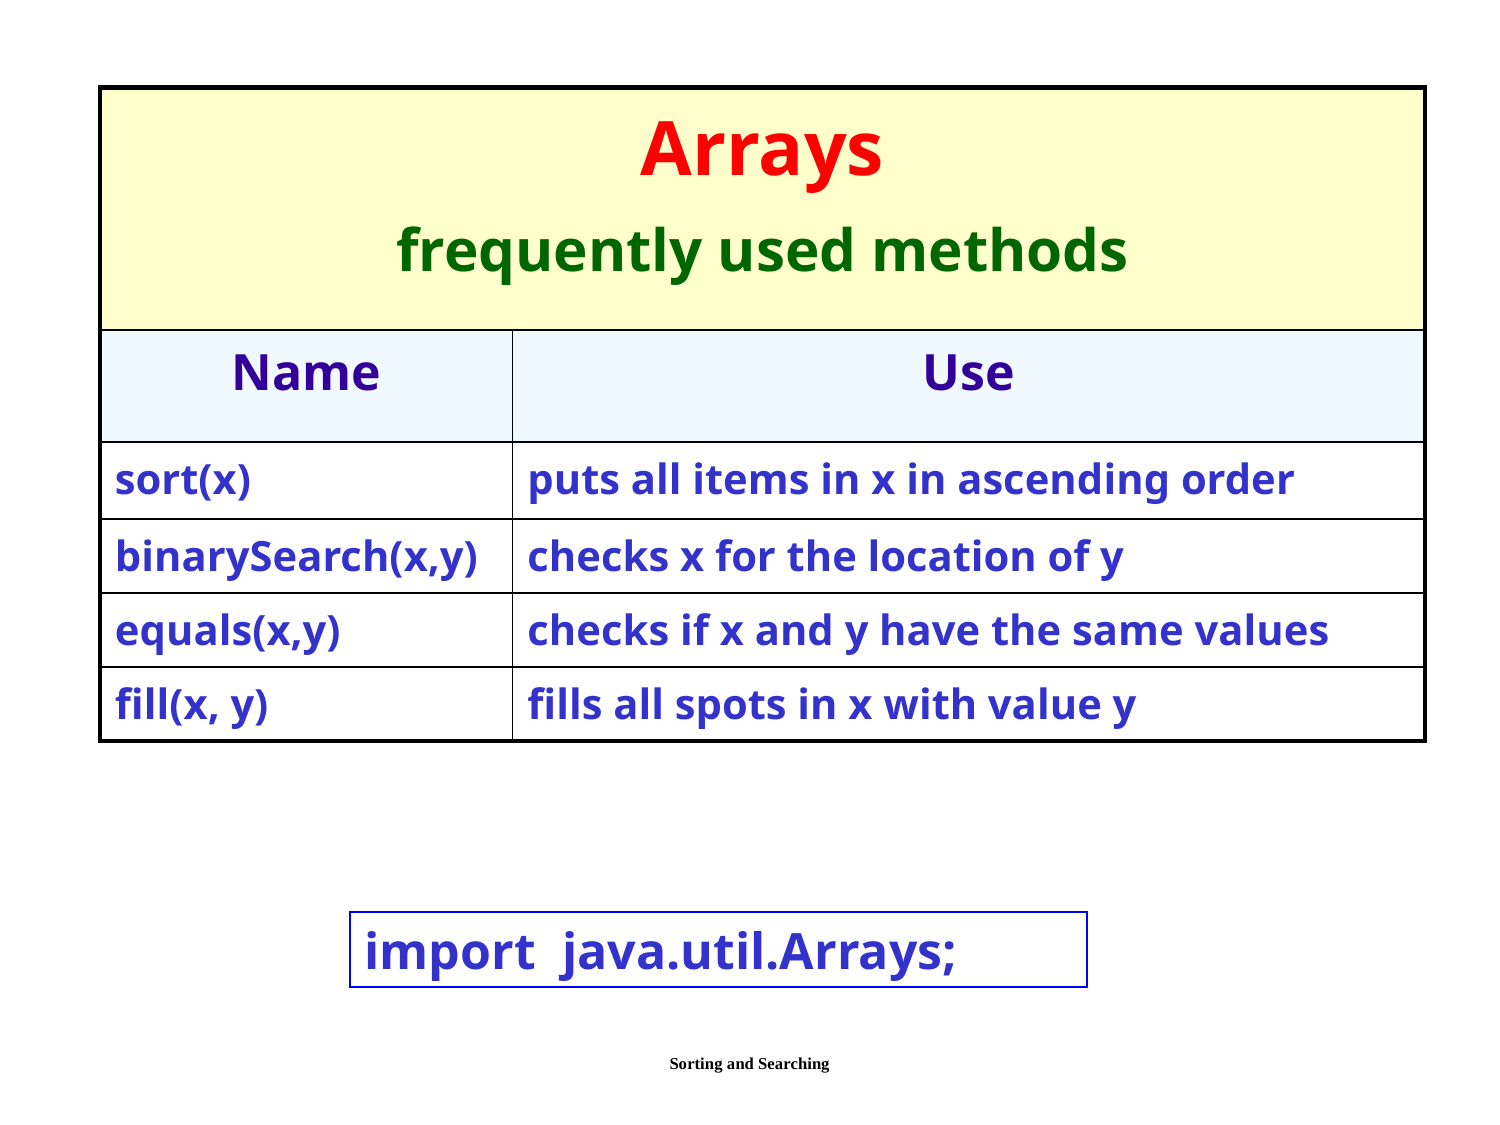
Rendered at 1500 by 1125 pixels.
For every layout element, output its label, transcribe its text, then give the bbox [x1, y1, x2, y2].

table_cell fill(x, y) [102, 668, 512, 739]
table_cell binarySearch(x,y) [102, 520, 512, 592]
table_cell sort(x) [102, 443, 512, 518]
table_cell equals(x,y) [102, 594, 512, 666]
text_box import java.util.Arrays; [349, 912, 1088, 988]
table_header Arrays frequently used methods [102, 90, 1423, 329]
table_cell checks if x and y have the same values [513, 594, 1423, 666]
table_cell fills all spots in x with value y [513, 668, 1423, 739]
footer Sorting and Searching [512, 1024, 988, 1101]
table_cell puts all items in x in ascending order [513, 443, 1423, 518]
table_cell Name [102, 331, 512, 441]
table_cell checks x for the location of y [513, 520, 1423, 592]
table_cell Use [513, 331, 1423, 441]
